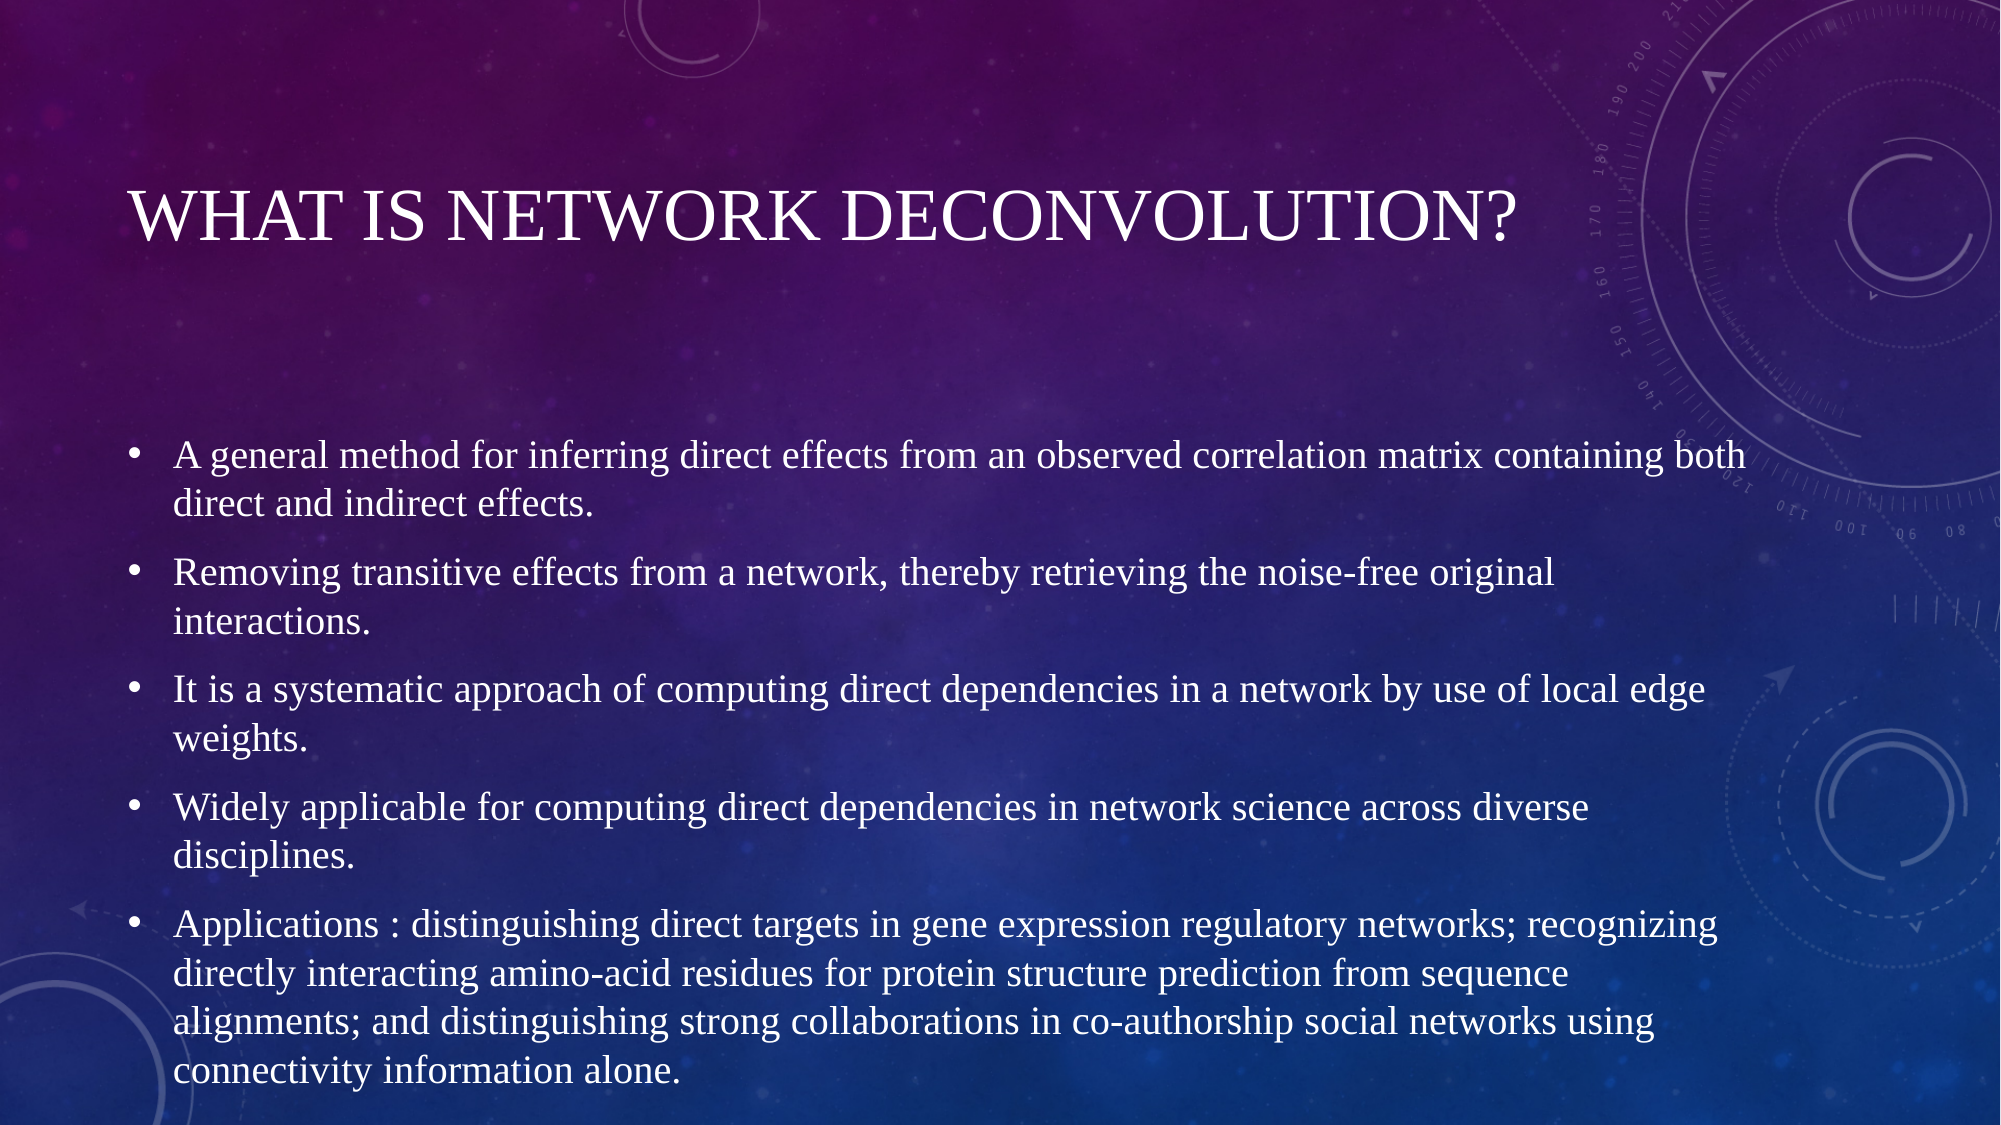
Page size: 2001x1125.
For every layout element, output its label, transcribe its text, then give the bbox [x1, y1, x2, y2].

title What is network deconvolution? [112, 90, 1775, 330]
list A general method for inferring direct effects from an observed correlation matrix containing both direct and indirect effects. Removing transitive effects from a network, thereby retrieving the noise-free original interactions. It is a systematic approach of computing direct dependencies in a network by use of local edge weights. Widely applicable for computing direct dependencies in network science across diverse disciplines. Applications : distinguishing direct targets in gene expression regulatory networks; recognizing directly interacting amino-acid residues for protein structure prediction from sequence alignments; and distinguishing strong collaborations in co-authorship social networks using connectivity information alone. [112, 420, 1775, 1100]
picture [0, 0, 2001, 1125]
